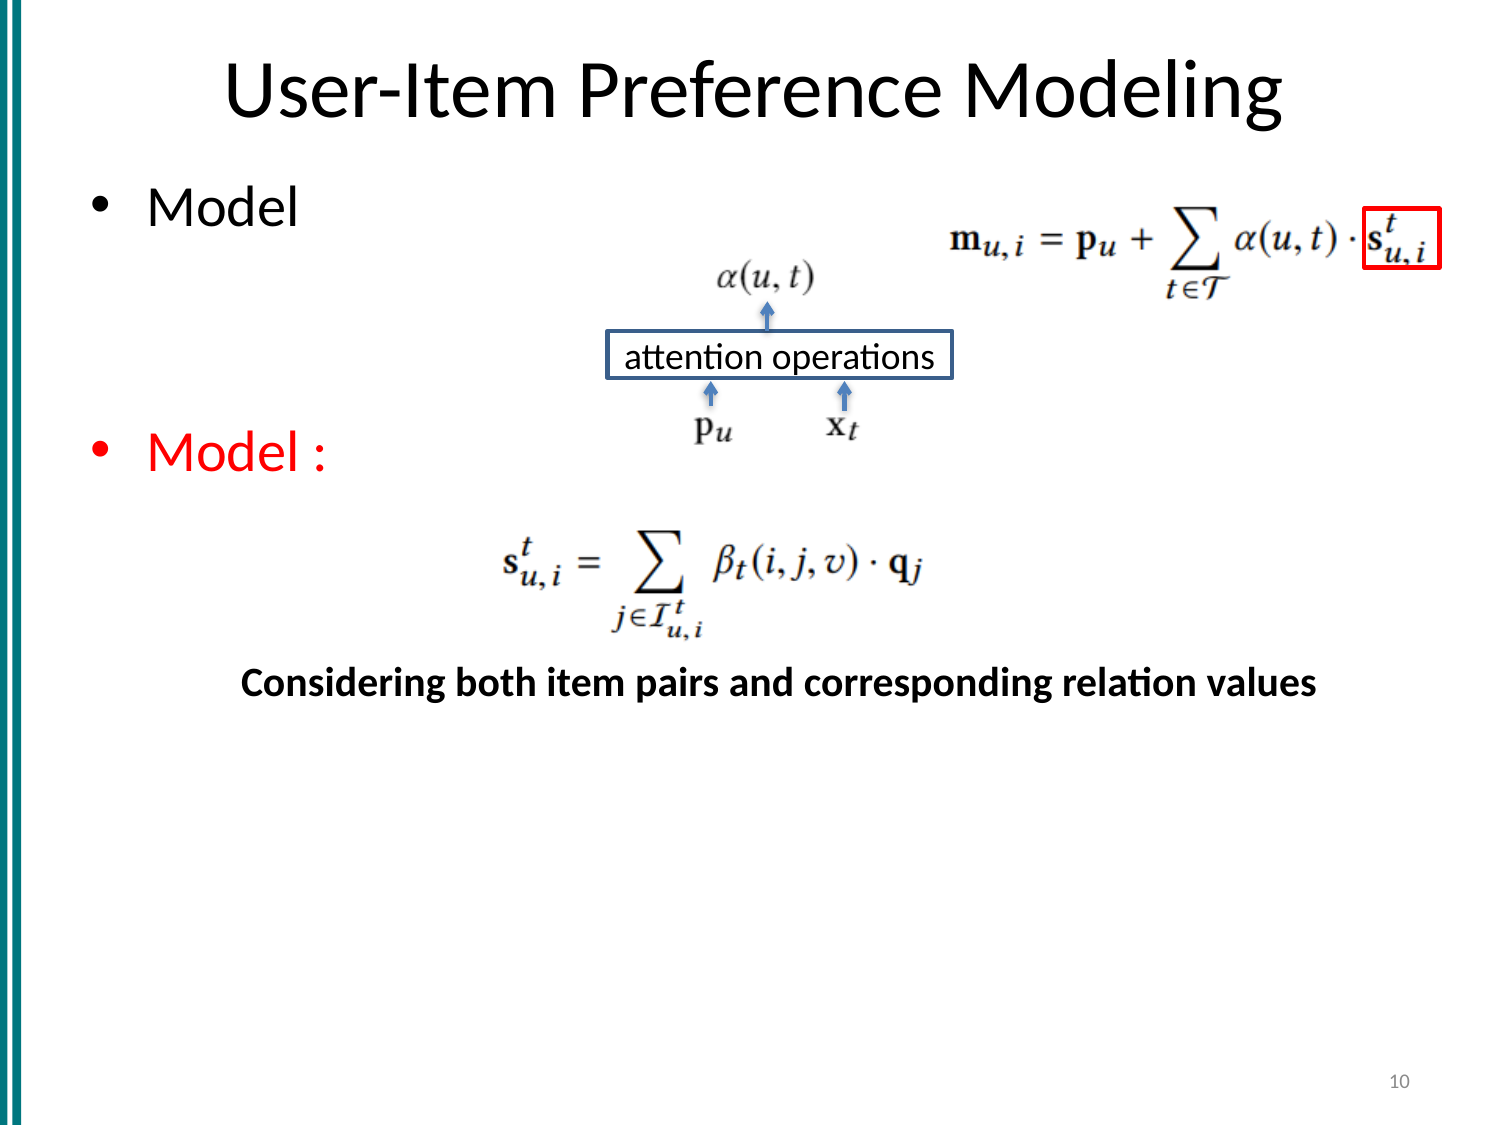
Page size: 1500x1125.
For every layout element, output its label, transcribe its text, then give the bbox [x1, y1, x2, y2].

title User-Item Preference Modeling [75, 19, 1434, 149]
picture [484, 523, 937, 651]
slide_number 10 [1074, 1058, 1425, 1103]
picture [940, 201, 1440, 306]
picture [819, 408, 869, 450]
picture [683, 405, 739, 453]
text_box attention operations [605, 329, 954, 380]
picture [710, 253, 822, 306]
